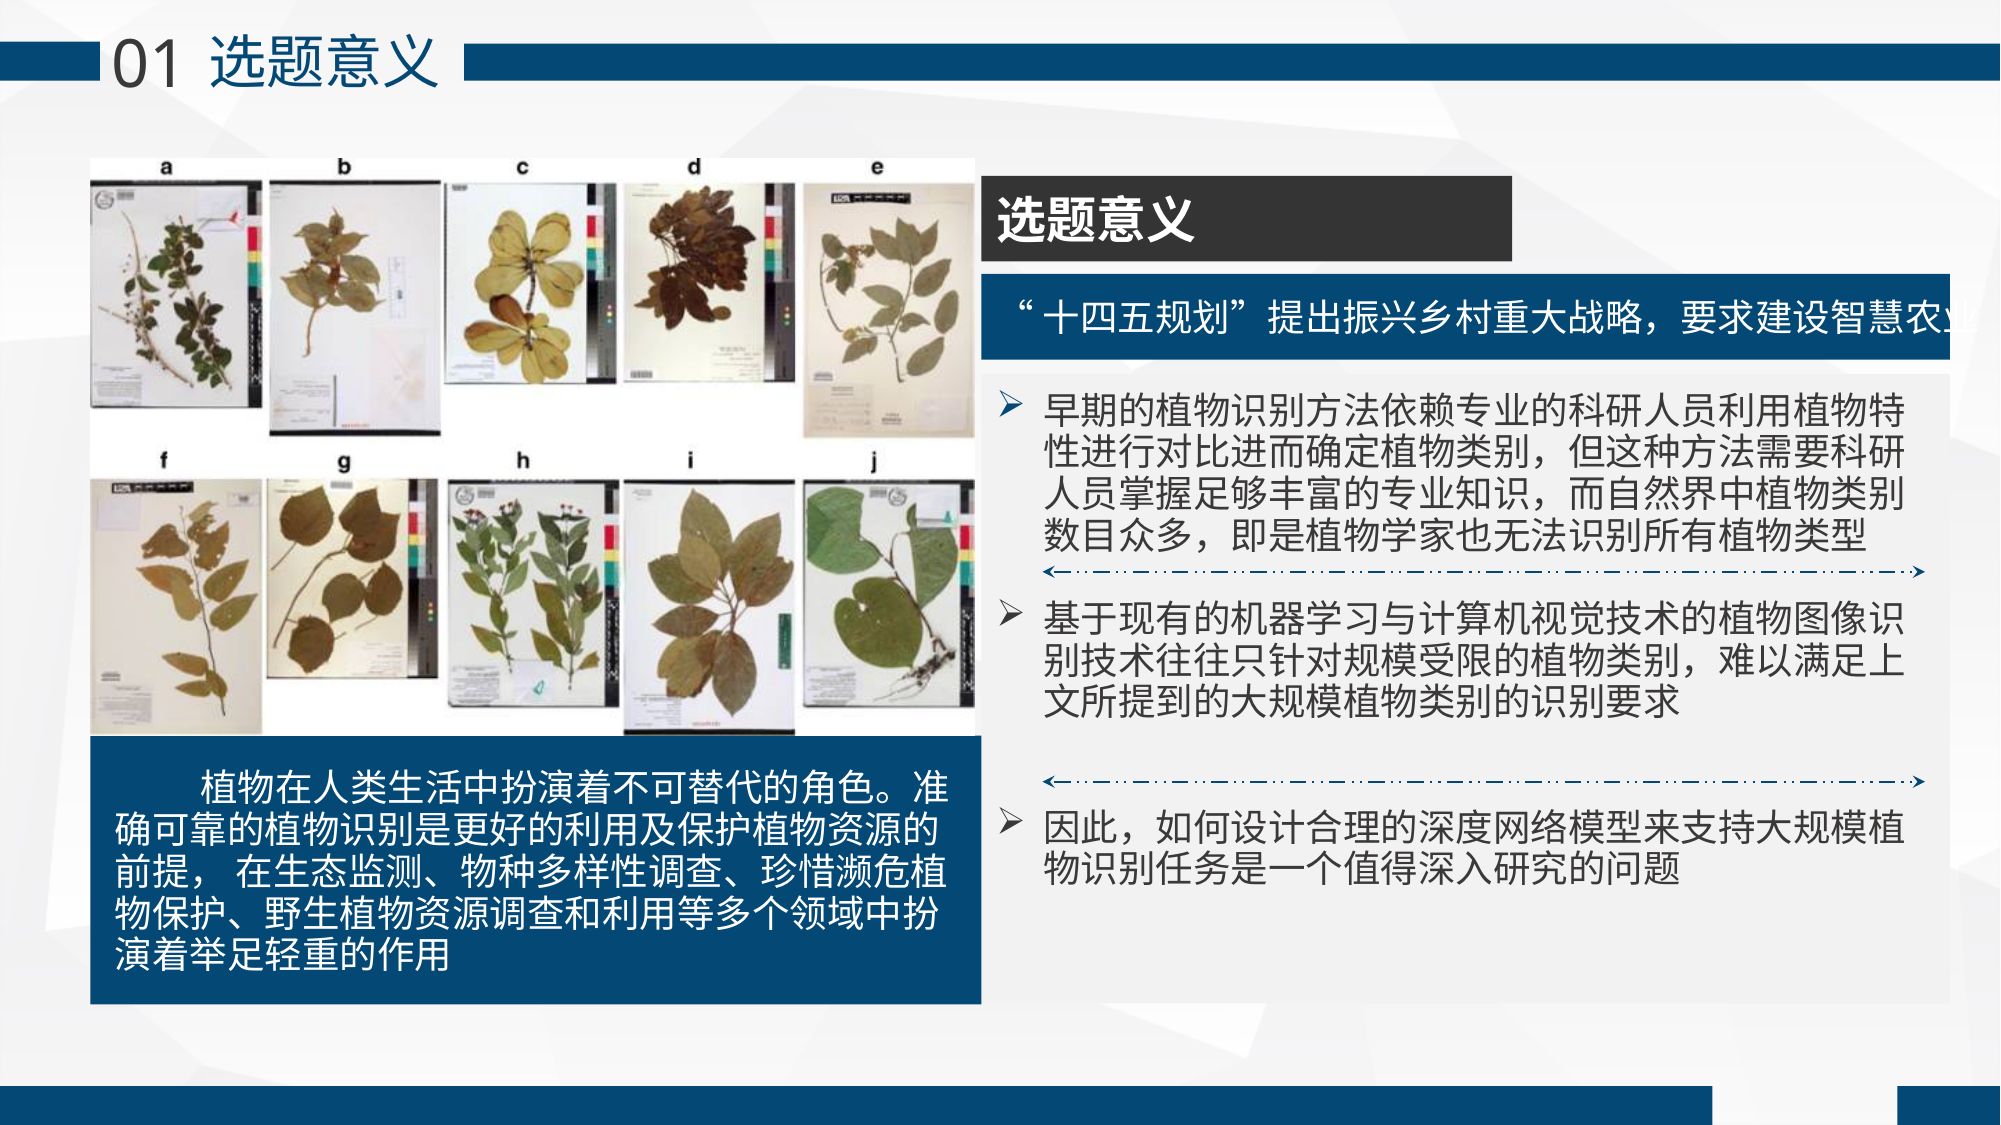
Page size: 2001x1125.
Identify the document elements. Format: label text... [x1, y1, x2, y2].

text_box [981, 273, 2000, 360]
text_box [0, 1085, 1683, 1125]
text_box [1683, 1072, 1930, 1125]
picture [0, 0, 2001, 1125]
text_box [0, 41, 90, 82]
text_box [519, 43, 2000, 82]
text_box 早期的植物识别方法依赖专业的科研人员利用植物特性进行对比进而确定植物类别，但这种方法需要科研人员掌握足够丰富的专业知识，而自然界中植物类别数目众多，即是植物学家也无法识别所有植物类型 基于现有的机器学习与计算机视觉技术的植物图像识别技术往往只针对规模受限的植物类别，难以满足上文所提到的大规模植物类别的识别要求 因此，如何设计合理的深度网络模型来支持大规模植物识别任务是一个值得深入研究的问题 [981, 382, 1950, 944]
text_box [981, 175, 1513, 262]
text_box [1930, 1085, 2000, 1125]
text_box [90, 13, 519, 110]
text_box [980, 373, 1951, 1004]
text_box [90, 735, 982, 1005]
